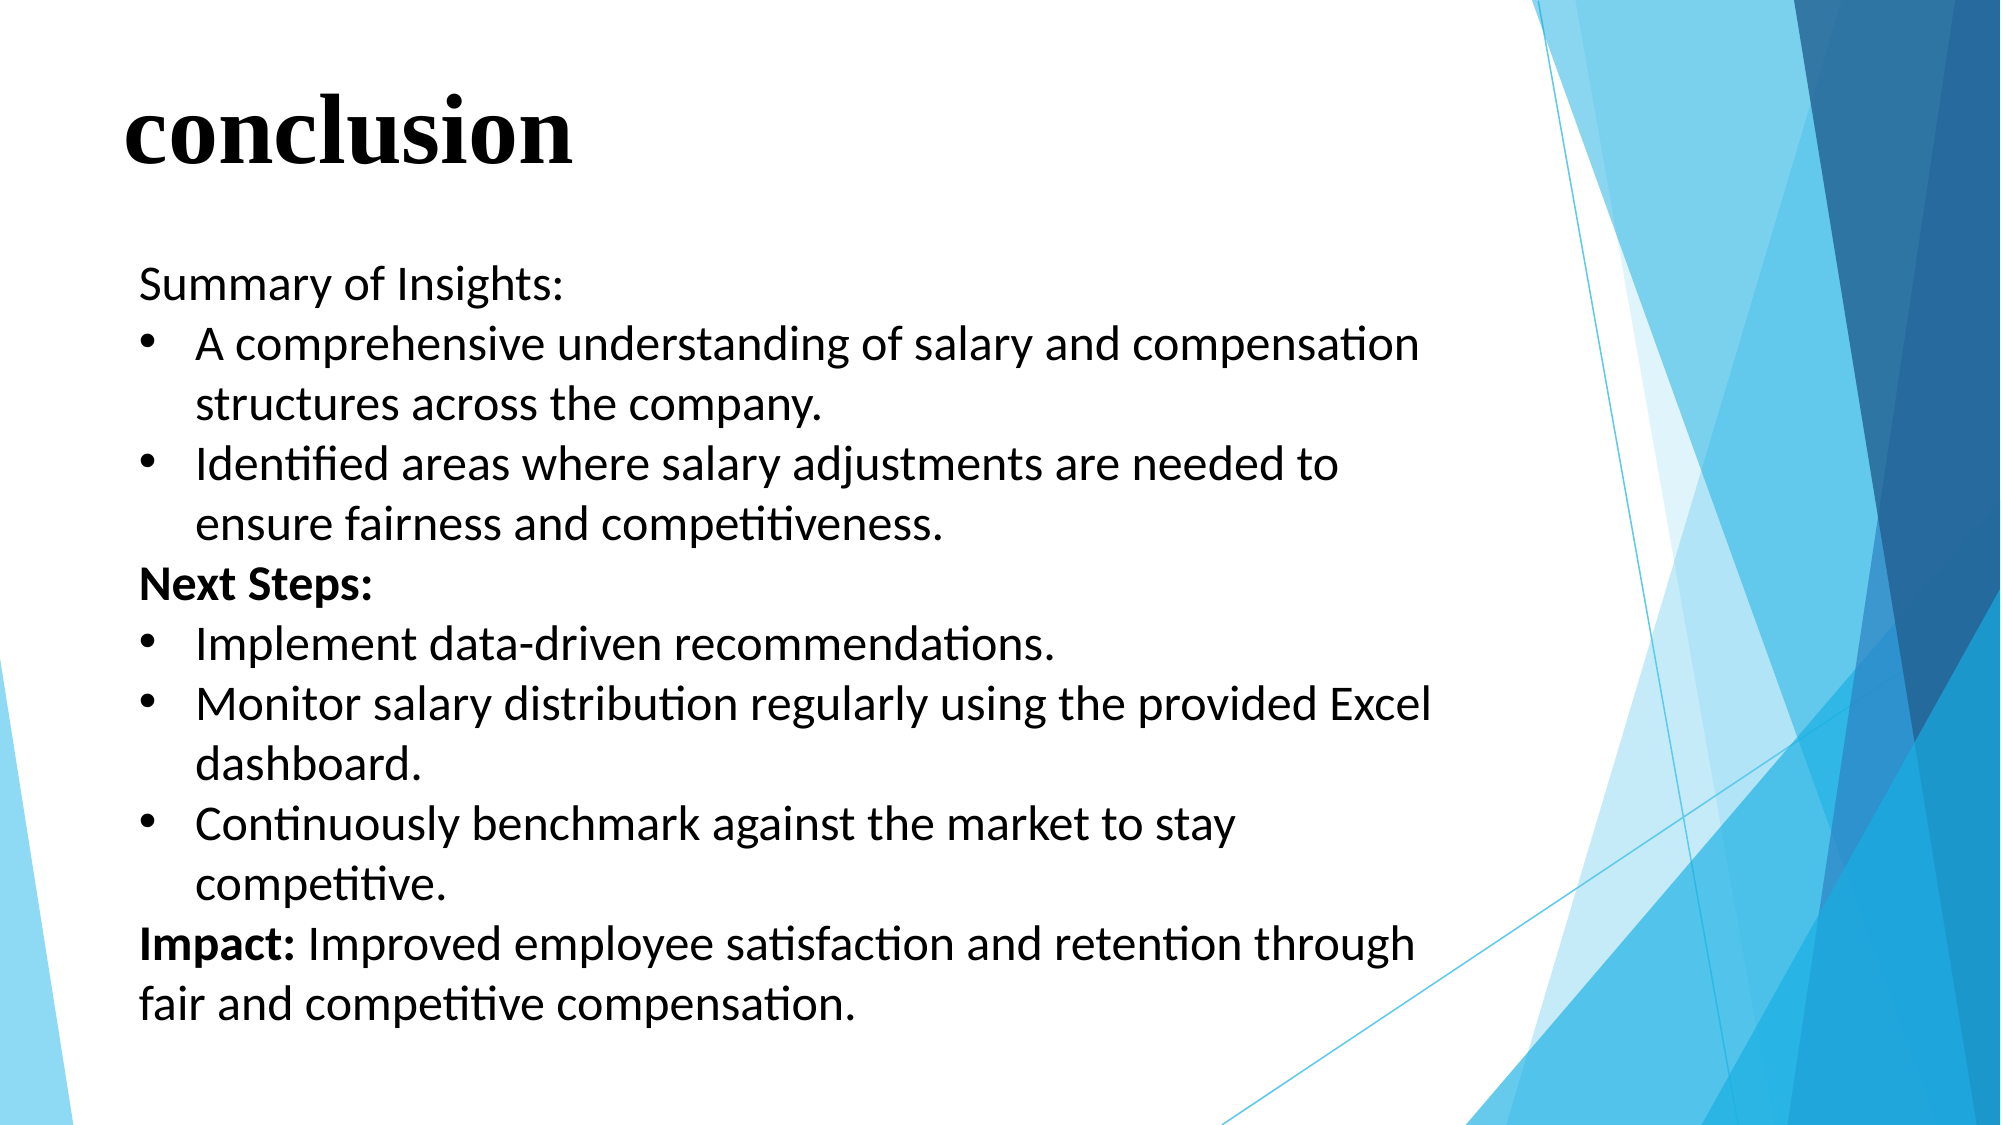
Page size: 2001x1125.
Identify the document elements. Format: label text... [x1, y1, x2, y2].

text_box Summary of Insights: A comprehensive understanding of salary and compensation structures across the company. Identified areas where salary adjustments are needed to ensure fairness and competitiveness. Next Steps: Implement data-driven recommendations. Monitor salary distribution regularly using the provided Excel dashboard. Continuously benchmark against the market to stay competitive. Impact: Improved employee satisfaction and retention through fair and competitive compensation. [123, 243, 1448, 1038]
title conclusion [123, 63, 1877, 188]
